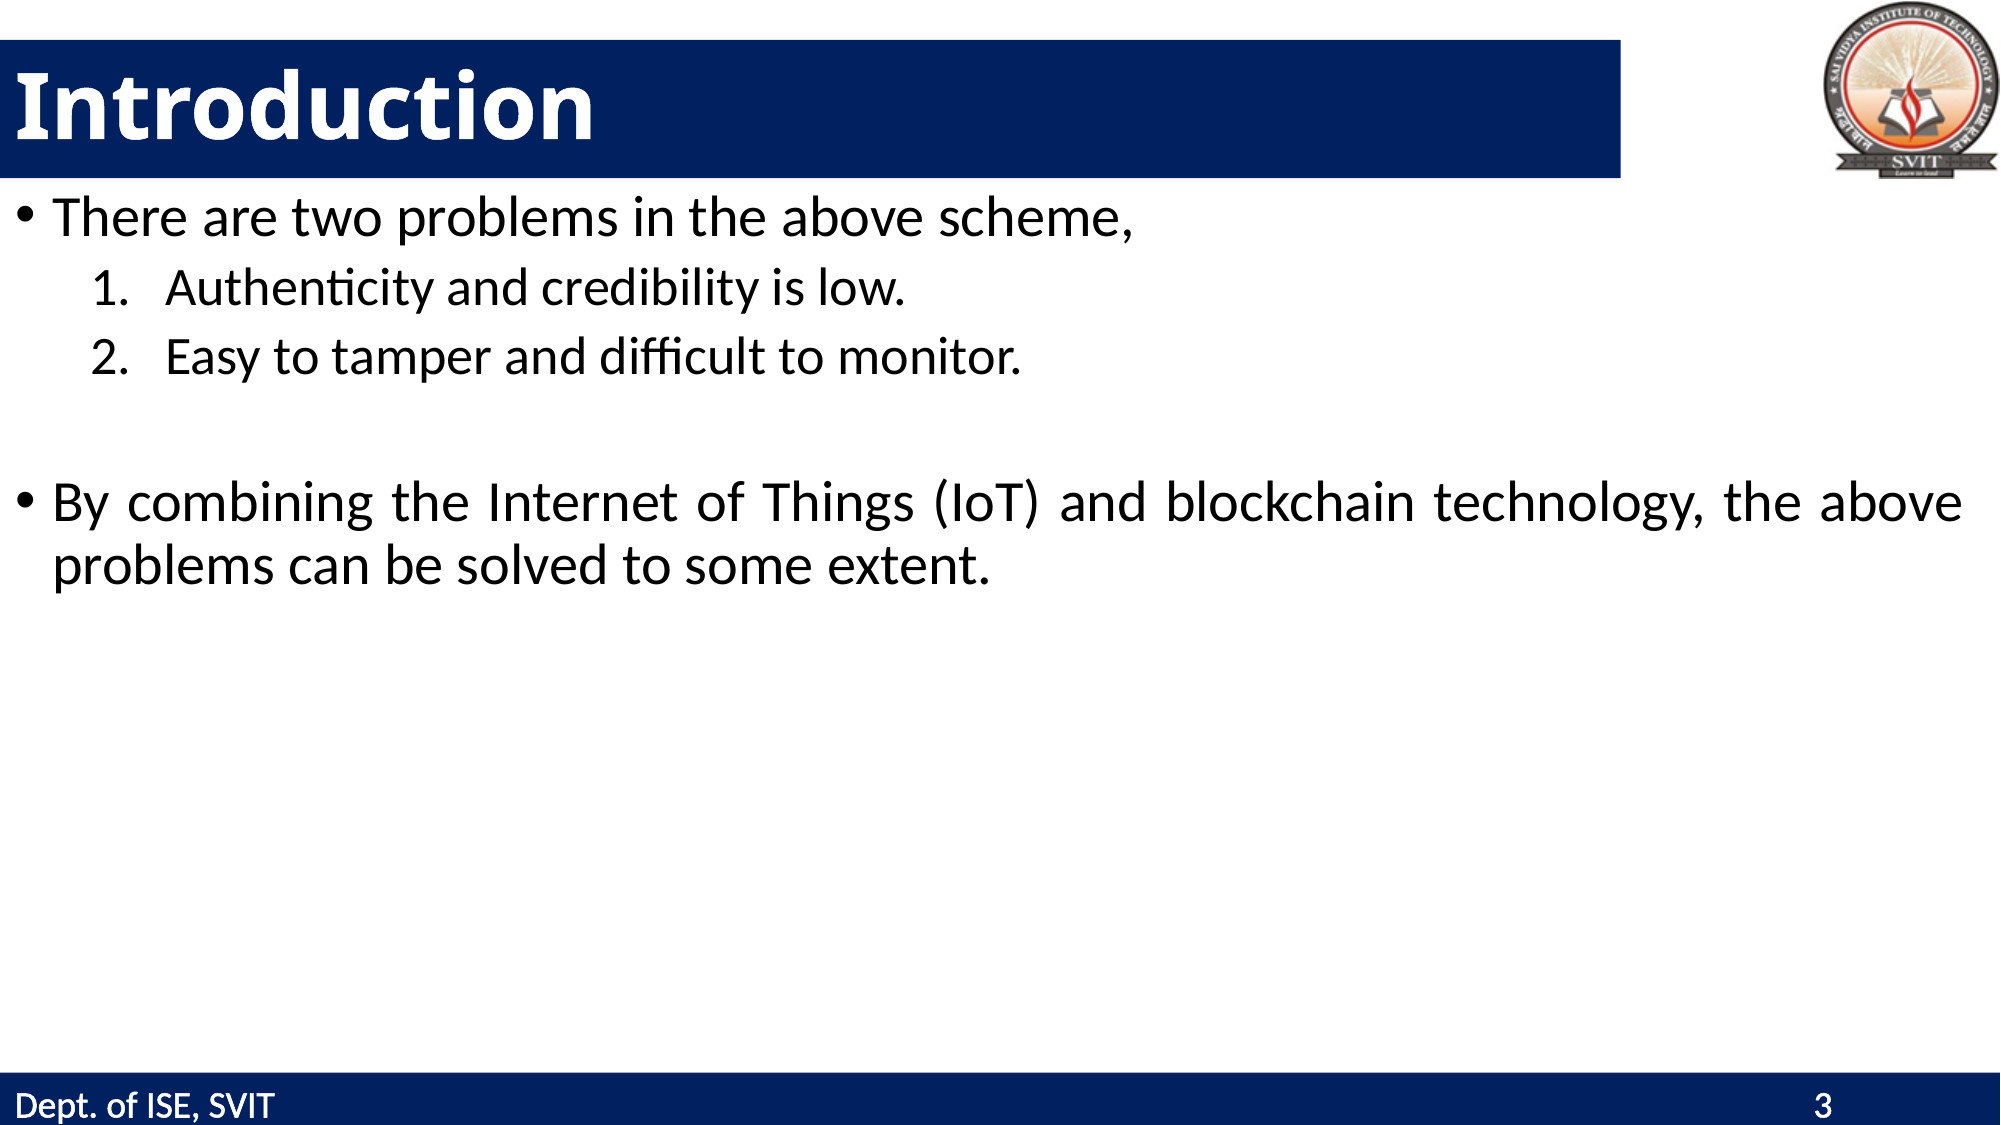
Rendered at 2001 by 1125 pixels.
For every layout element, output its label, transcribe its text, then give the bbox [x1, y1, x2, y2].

text_box Dept. of ISE, SVIT 3 [0, 1072, 2000, 1125]
list There are two problems in the above scheme, Authenticity and credibility is low. Easy to tamper and difficult to monitor. By combining the Internet of Things (IoT) and blockchain technology, the above problems can be solved to some extent. [0, 178, 1980, 1048]
title Introduction [0, 39, 1621, 178]
picture [1823, 1, 2000, 179]
